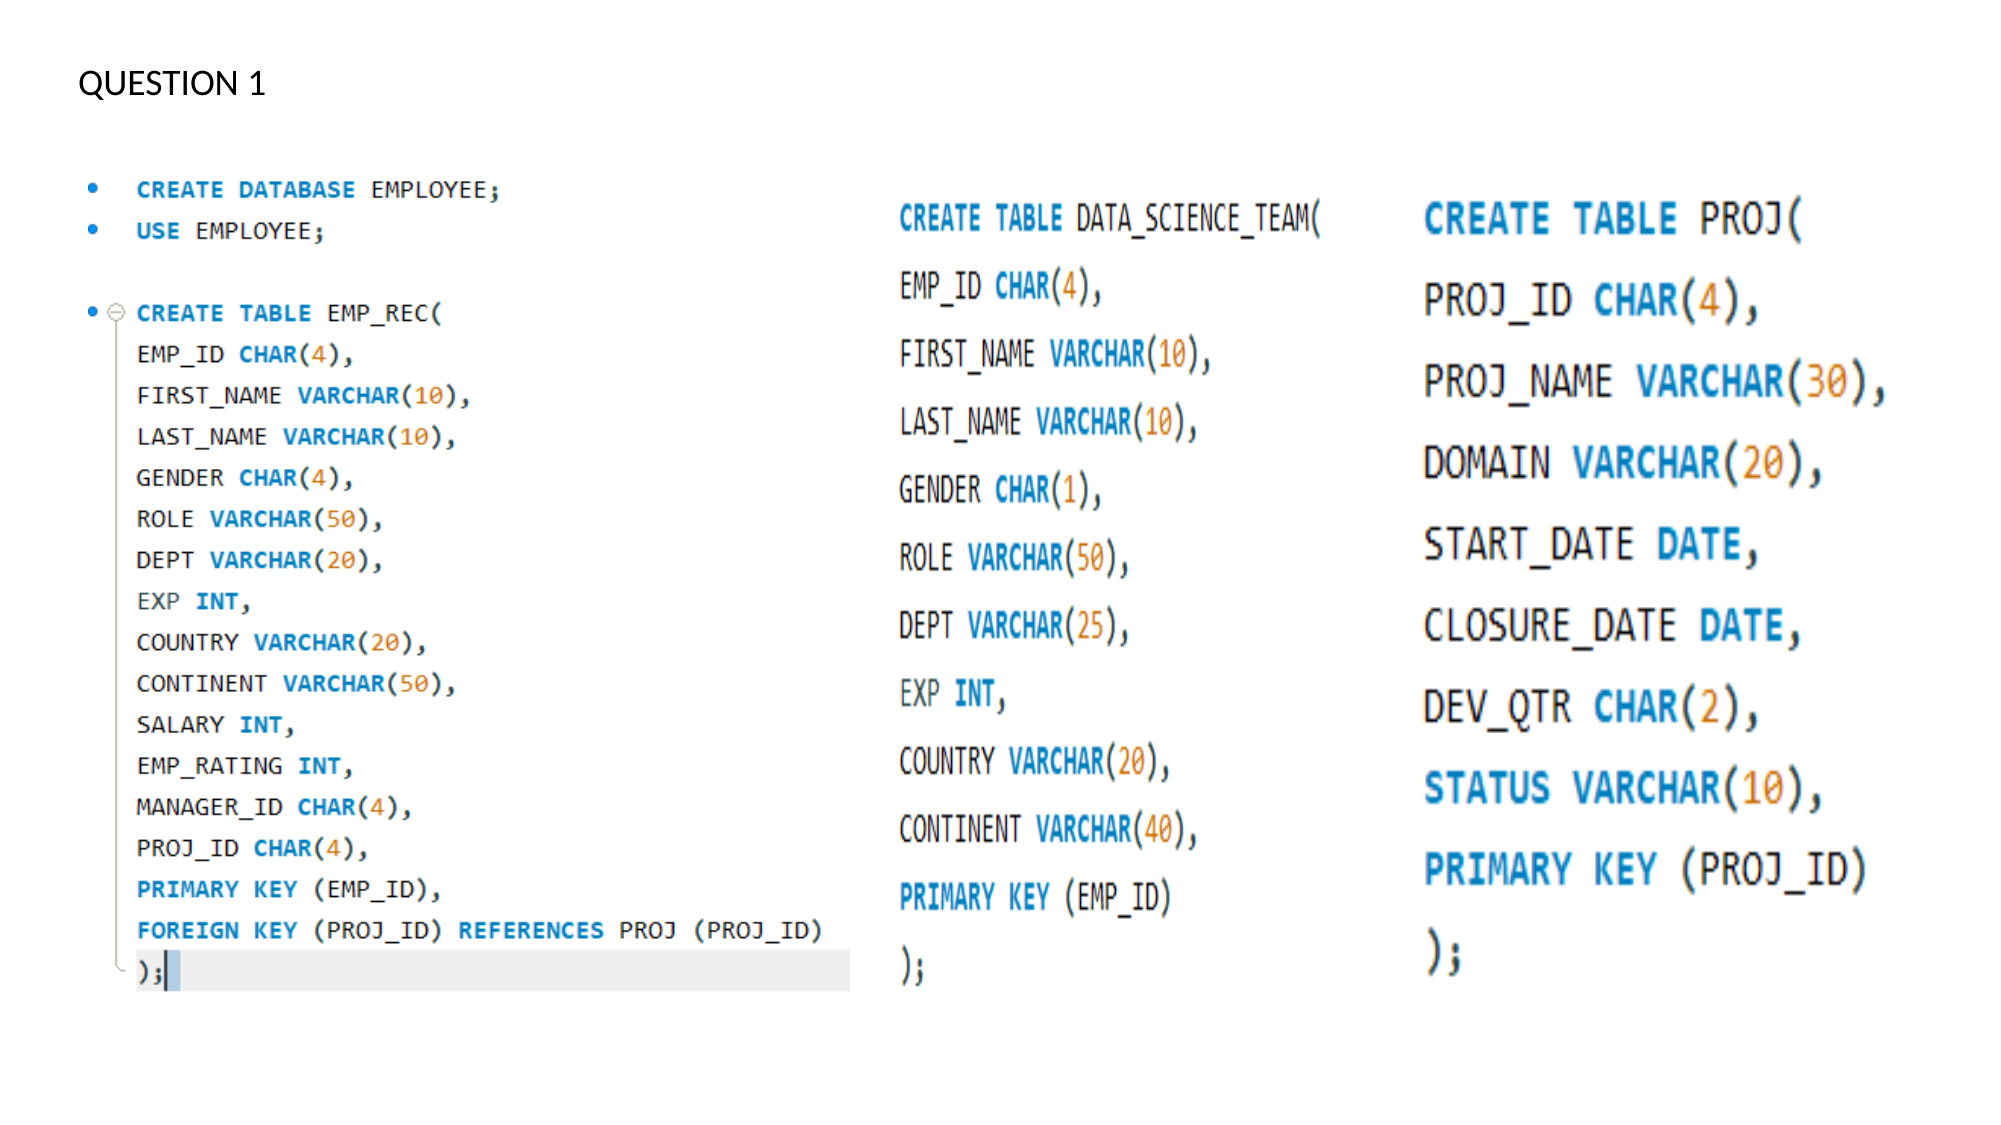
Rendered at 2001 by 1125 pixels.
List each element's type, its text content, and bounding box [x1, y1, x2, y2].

picture [895, 180, 1338, 1003]
picture [1410, 180, 1917, 1003]
picture [88, 180, 850, 1003]
text_box QUESTION 1 [63, 50, 332, 111]
